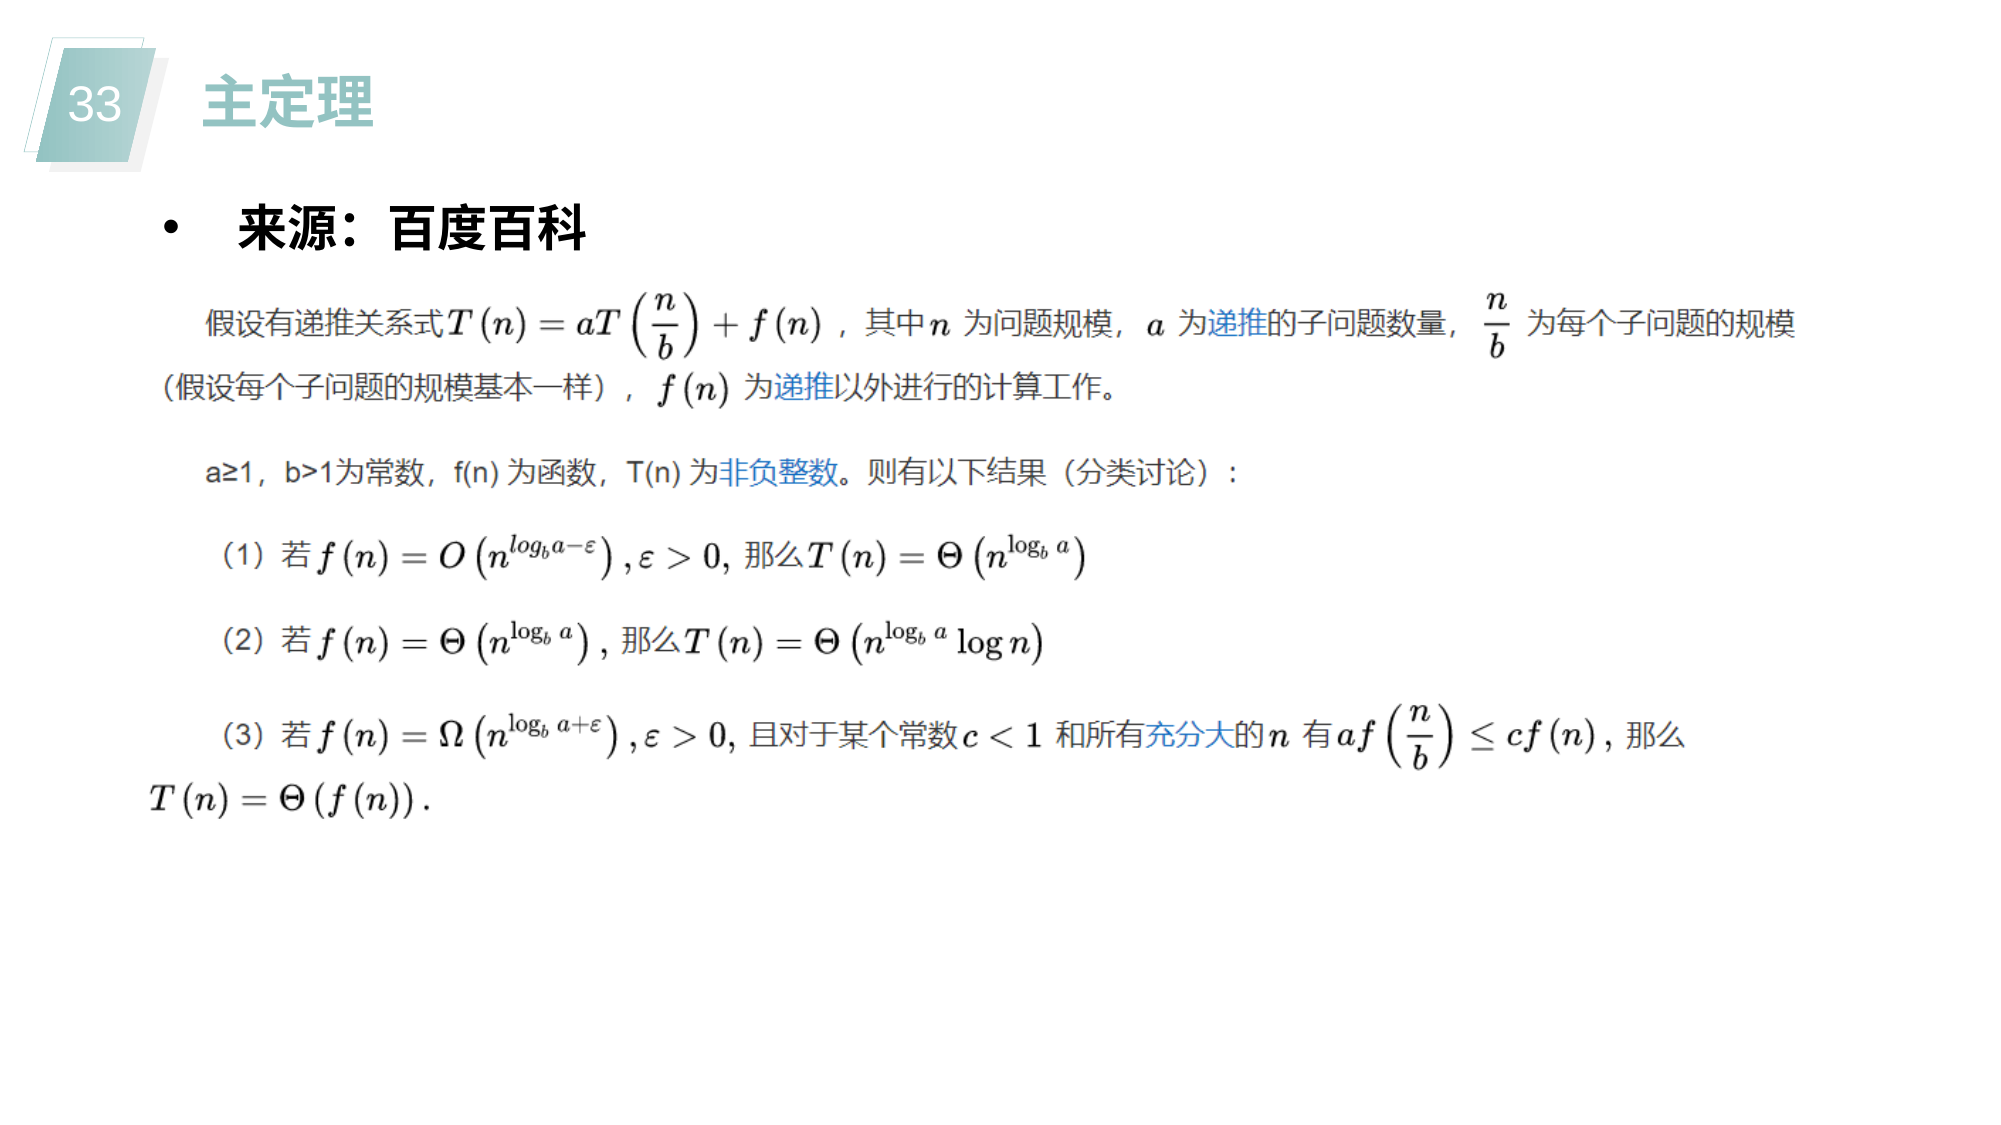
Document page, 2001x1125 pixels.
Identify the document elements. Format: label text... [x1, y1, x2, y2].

text_box 来源：百度百科 [147, 159, 2000, 264]
picture [117, 271, 1830, 836]
text_box 主定理 [185, 58, 476, 143]
